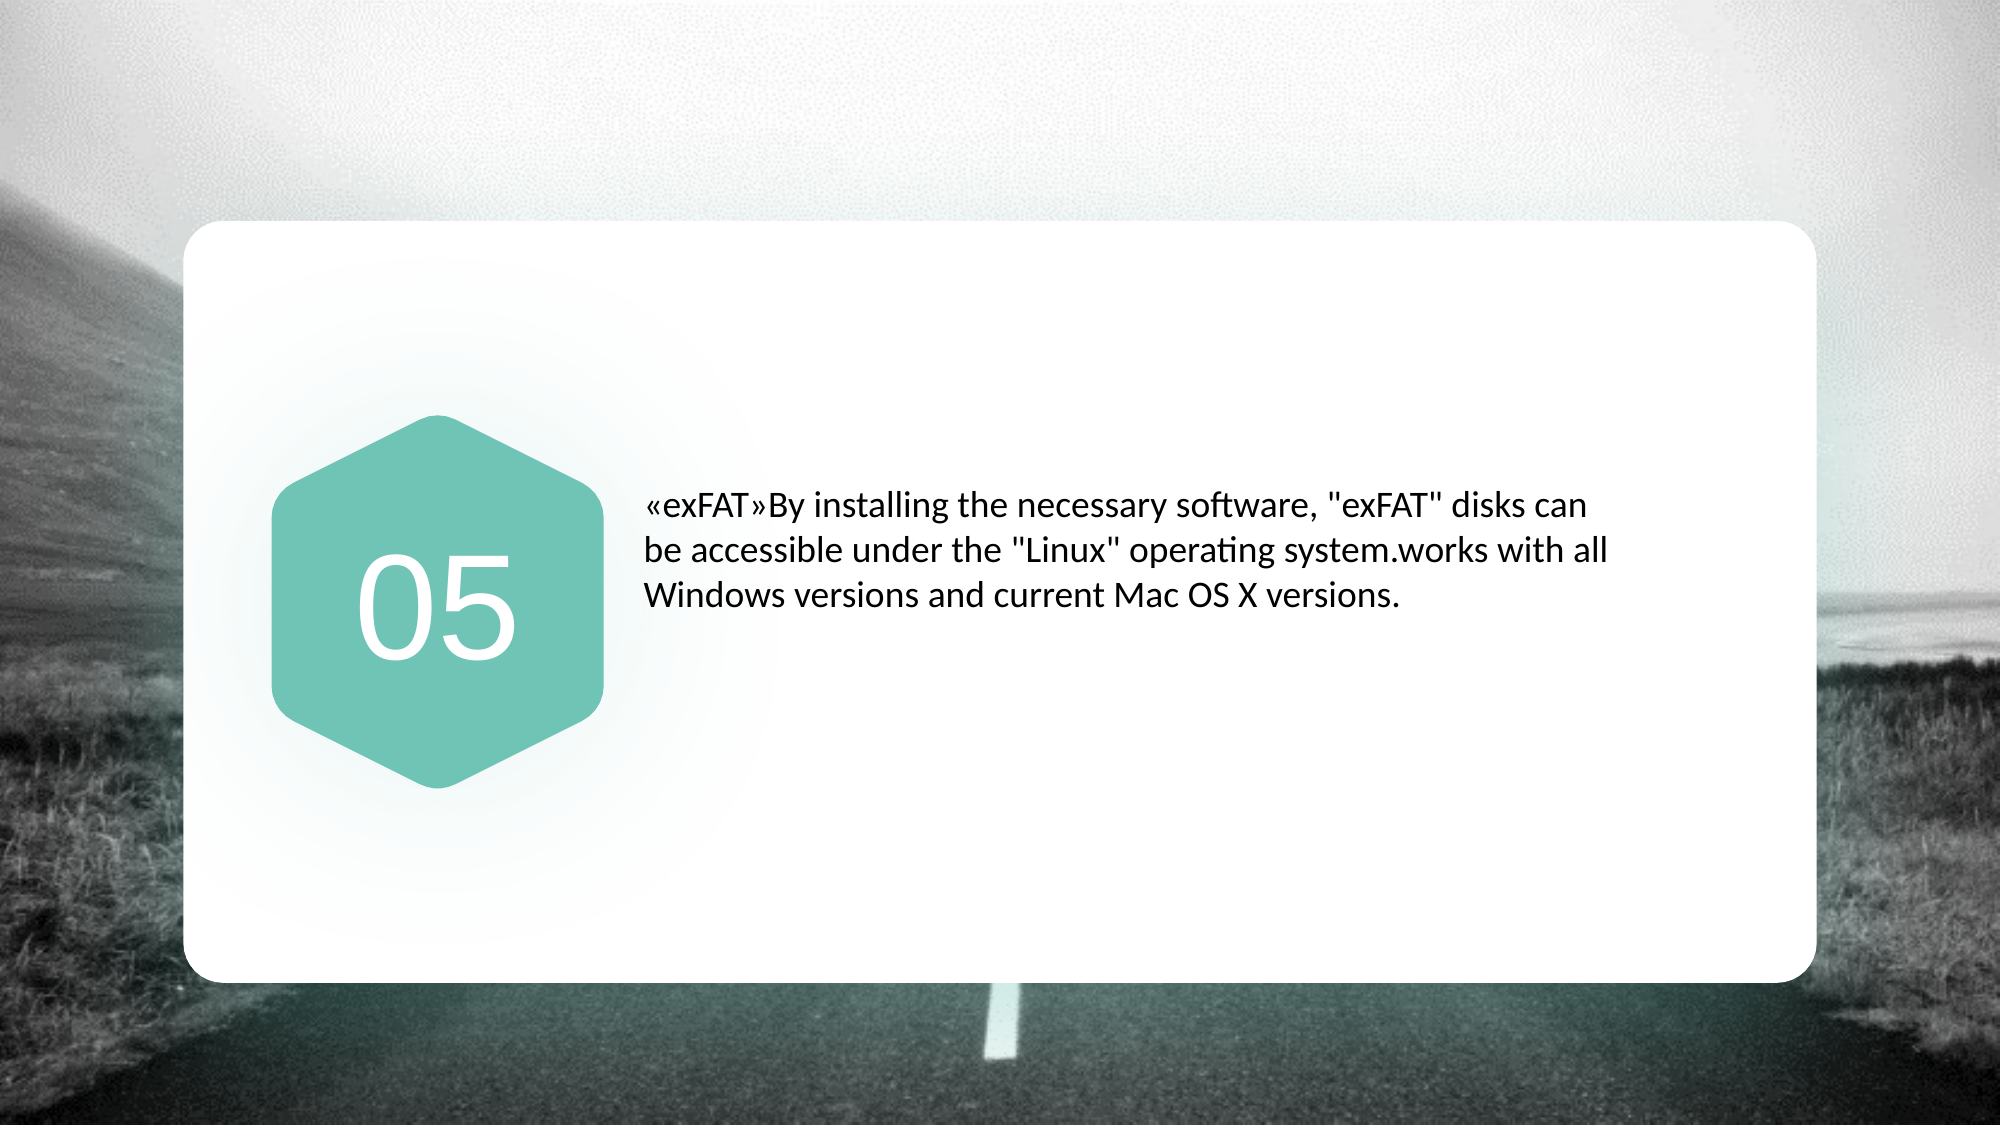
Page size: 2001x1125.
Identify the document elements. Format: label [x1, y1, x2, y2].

text_box [0, 0, 2000, 1125]
